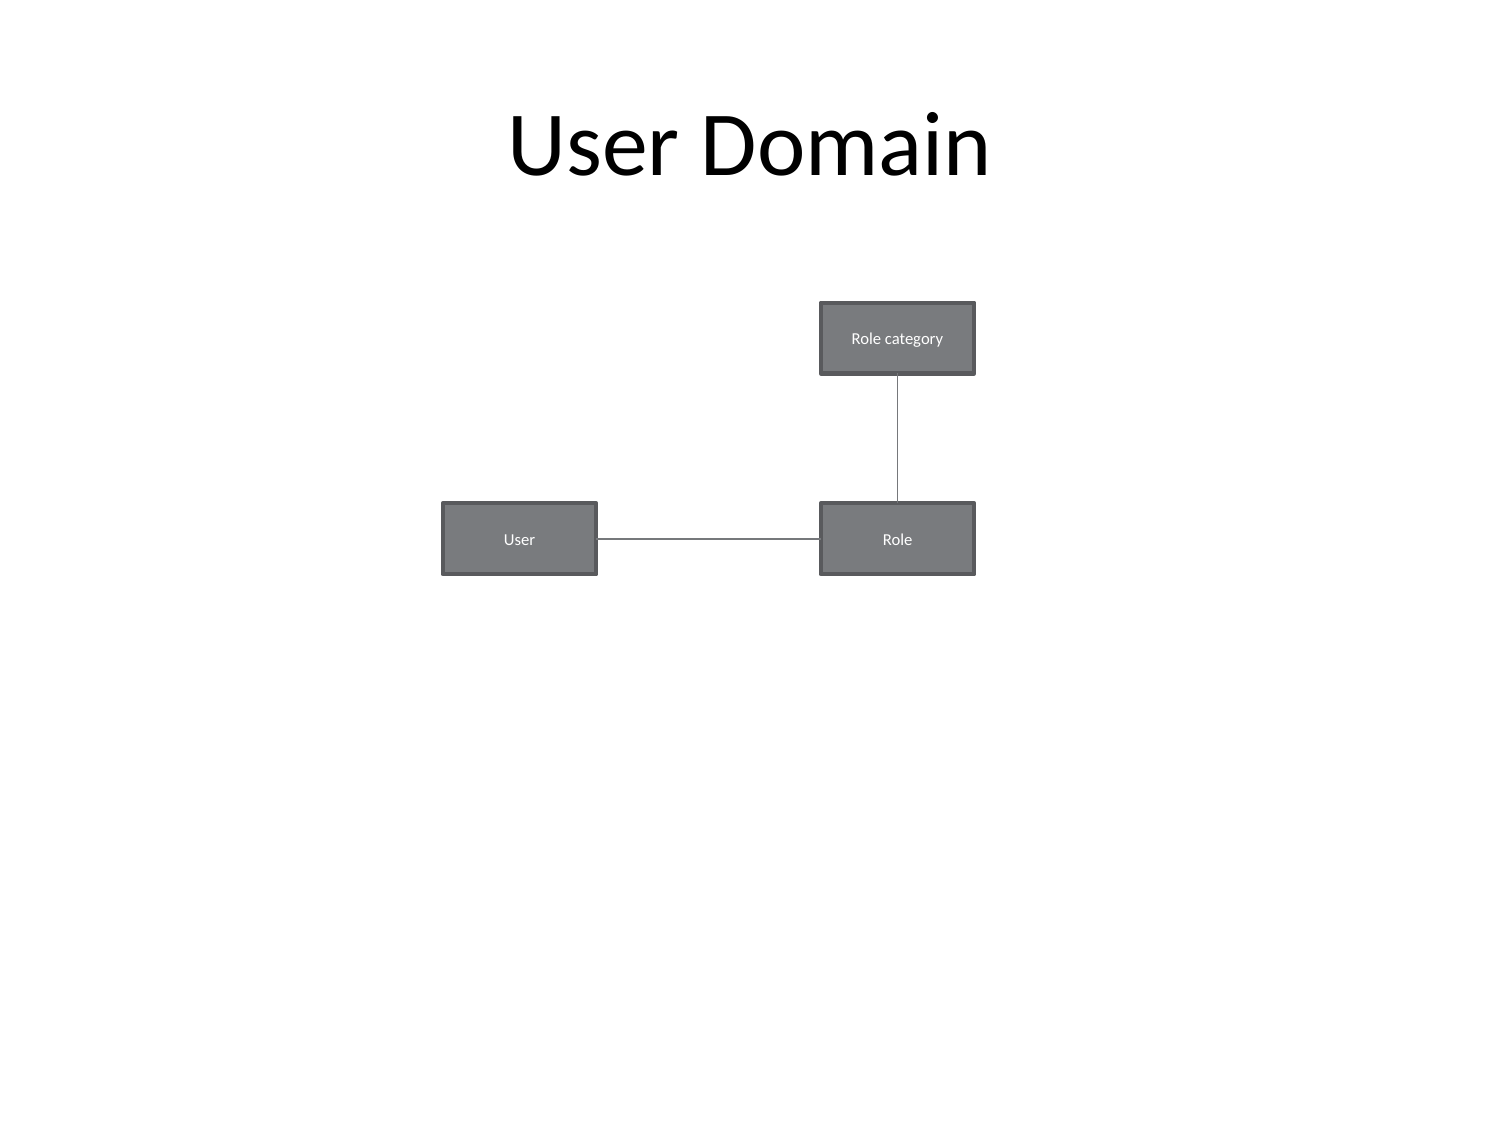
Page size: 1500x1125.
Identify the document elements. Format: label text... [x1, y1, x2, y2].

text_box Role [819, 501, 976, 576]
title User Domain [75, 45, 1425, 233]
text_box Role category [819, 301, 976, 376]
text_box User [441, 501, 598, 576]
